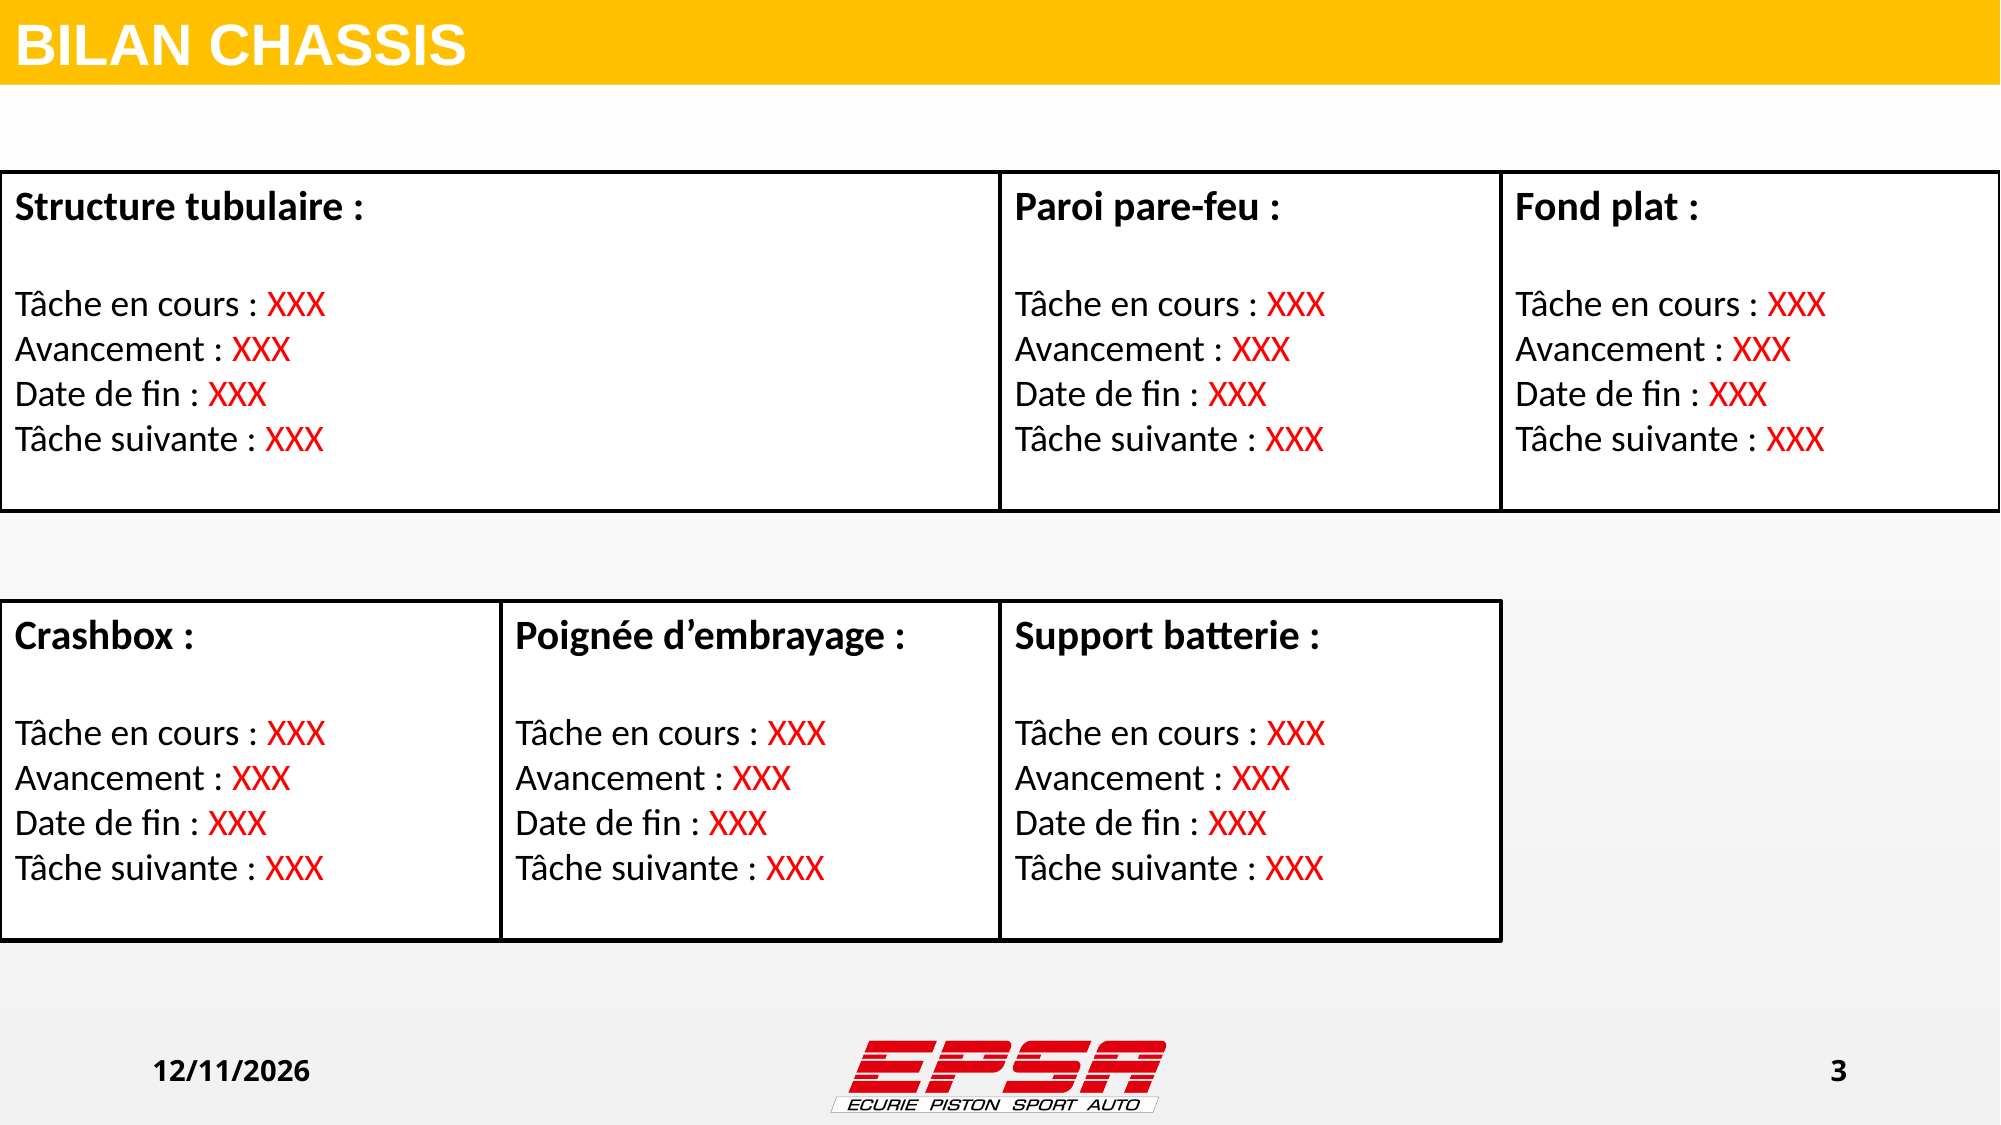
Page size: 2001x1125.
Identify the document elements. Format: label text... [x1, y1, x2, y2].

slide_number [137, 1042, 588, 1103]
text_box Support batterie : Tâche en cours : XXX Avancement : XXX Date de fin : XXX Tâche suivante : XXX [998, 599, 1503, 943]
slide_number 3 [1412, 1042, 1863, 1103]
text_box BILAN CHASSIS [0, 0, 2000, 85]
picture [825, 1029, 1175, 1122]
text_box Poignée d’embrayage : Tâche en cours : XXX Avancement : XXX Date de fin : XXX Tâche suivante : XXX [499, 599, 998, 943]
text_box Structure tubulaire : Tâche en cours : XXX Avancement : XXX Date de fin : XXX Tâche suivante : XXX [0, 170, 998, 513]
text_box Paroi pare-feu : Tâche en cours : XXX Avancement : XXX Date de fin : XXX Tâche suivante : XXX [998, 170, 1499, 513]
text_box Crashbox : Tâche en cours : XXX Avancement : XXX Date de fin : XXX Tâche suivante : XXX [0, 599, 499, 943]
text_box Fond plat : Tâche en cours : XXX Avancement : XXX Date de fin : XXX Tâche suivante : XXX [1499, 170, 2000, 513]
